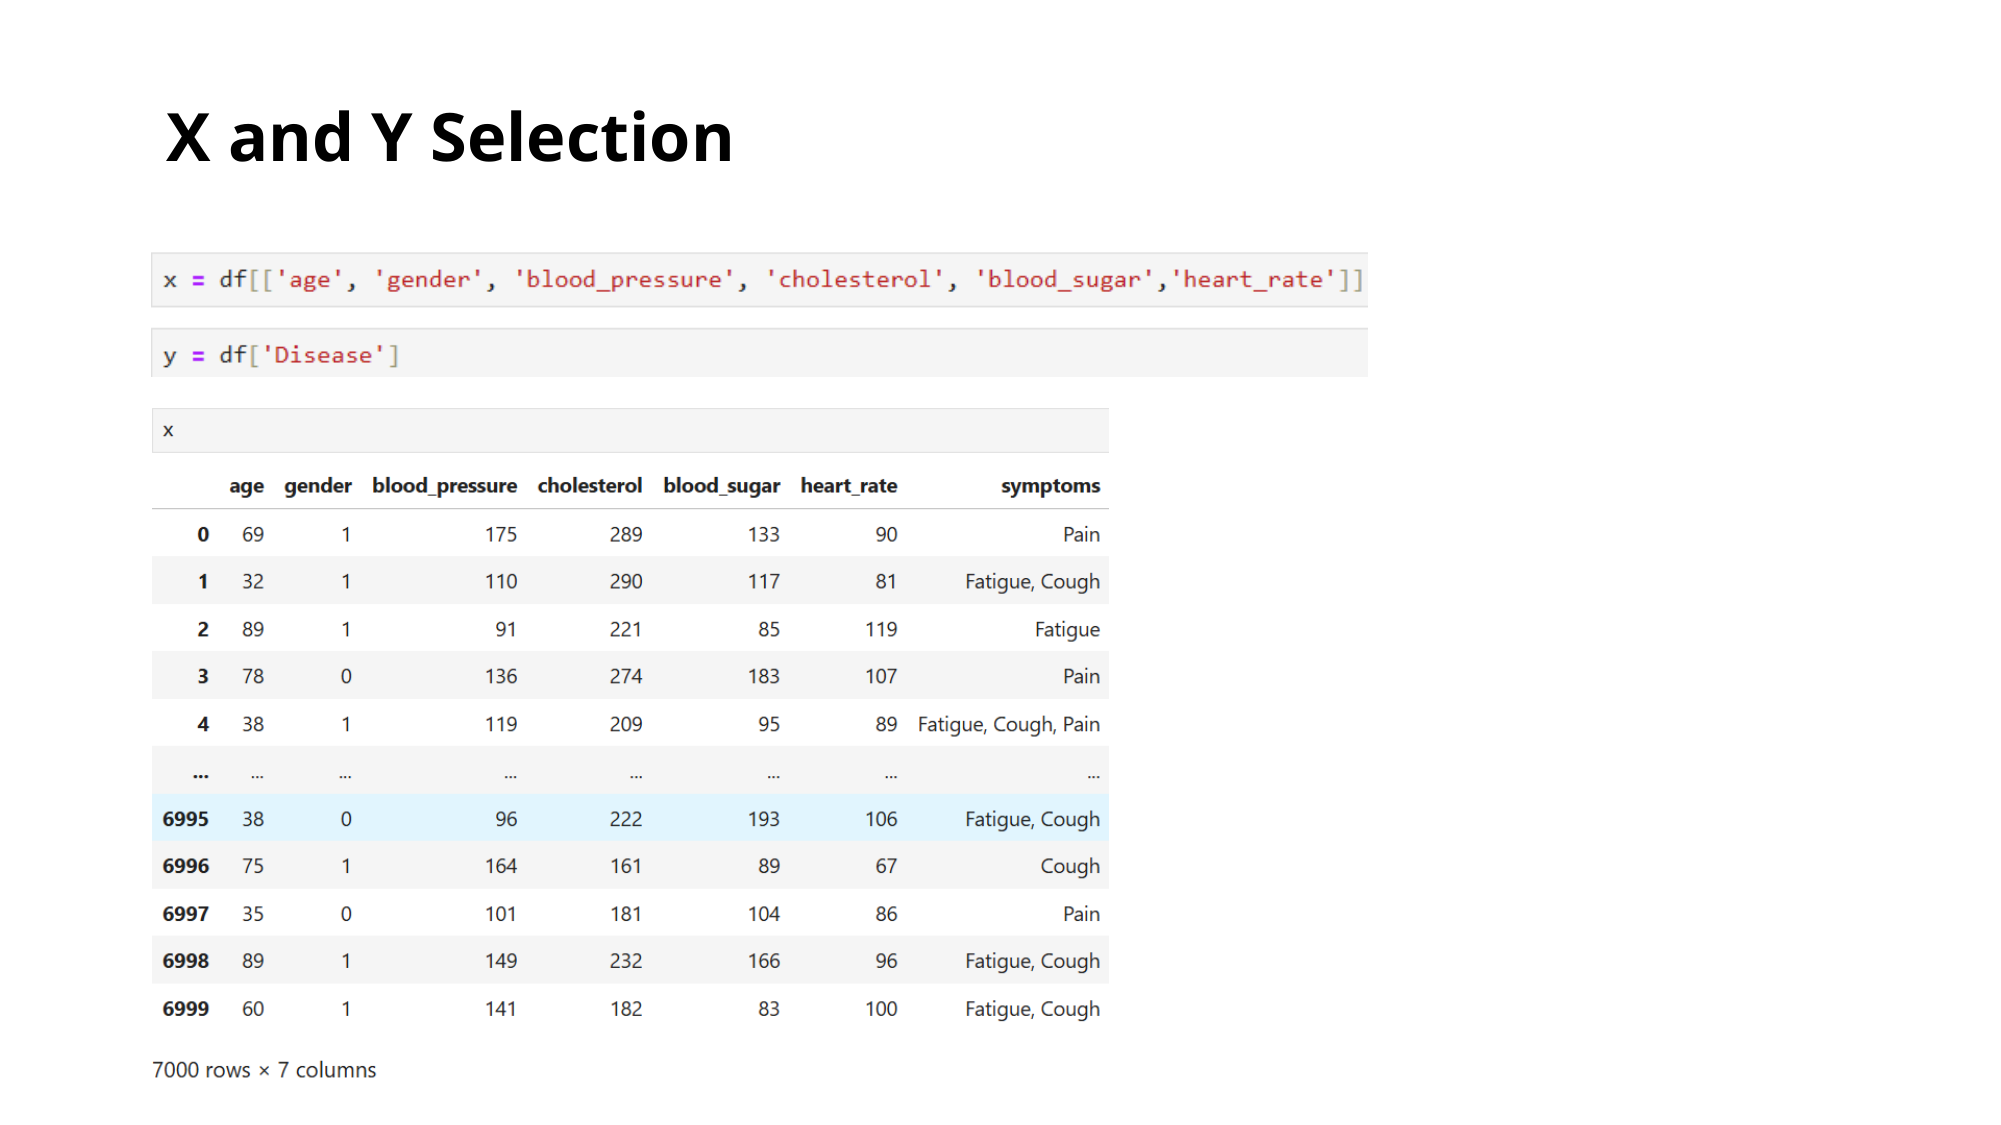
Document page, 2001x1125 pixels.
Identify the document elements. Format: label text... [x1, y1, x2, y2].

picture [151, 406, 1109, 1091]
text_box X and Y Selection [151, 87, 1091, 182]
picture [151, 251, 1368, 377]
